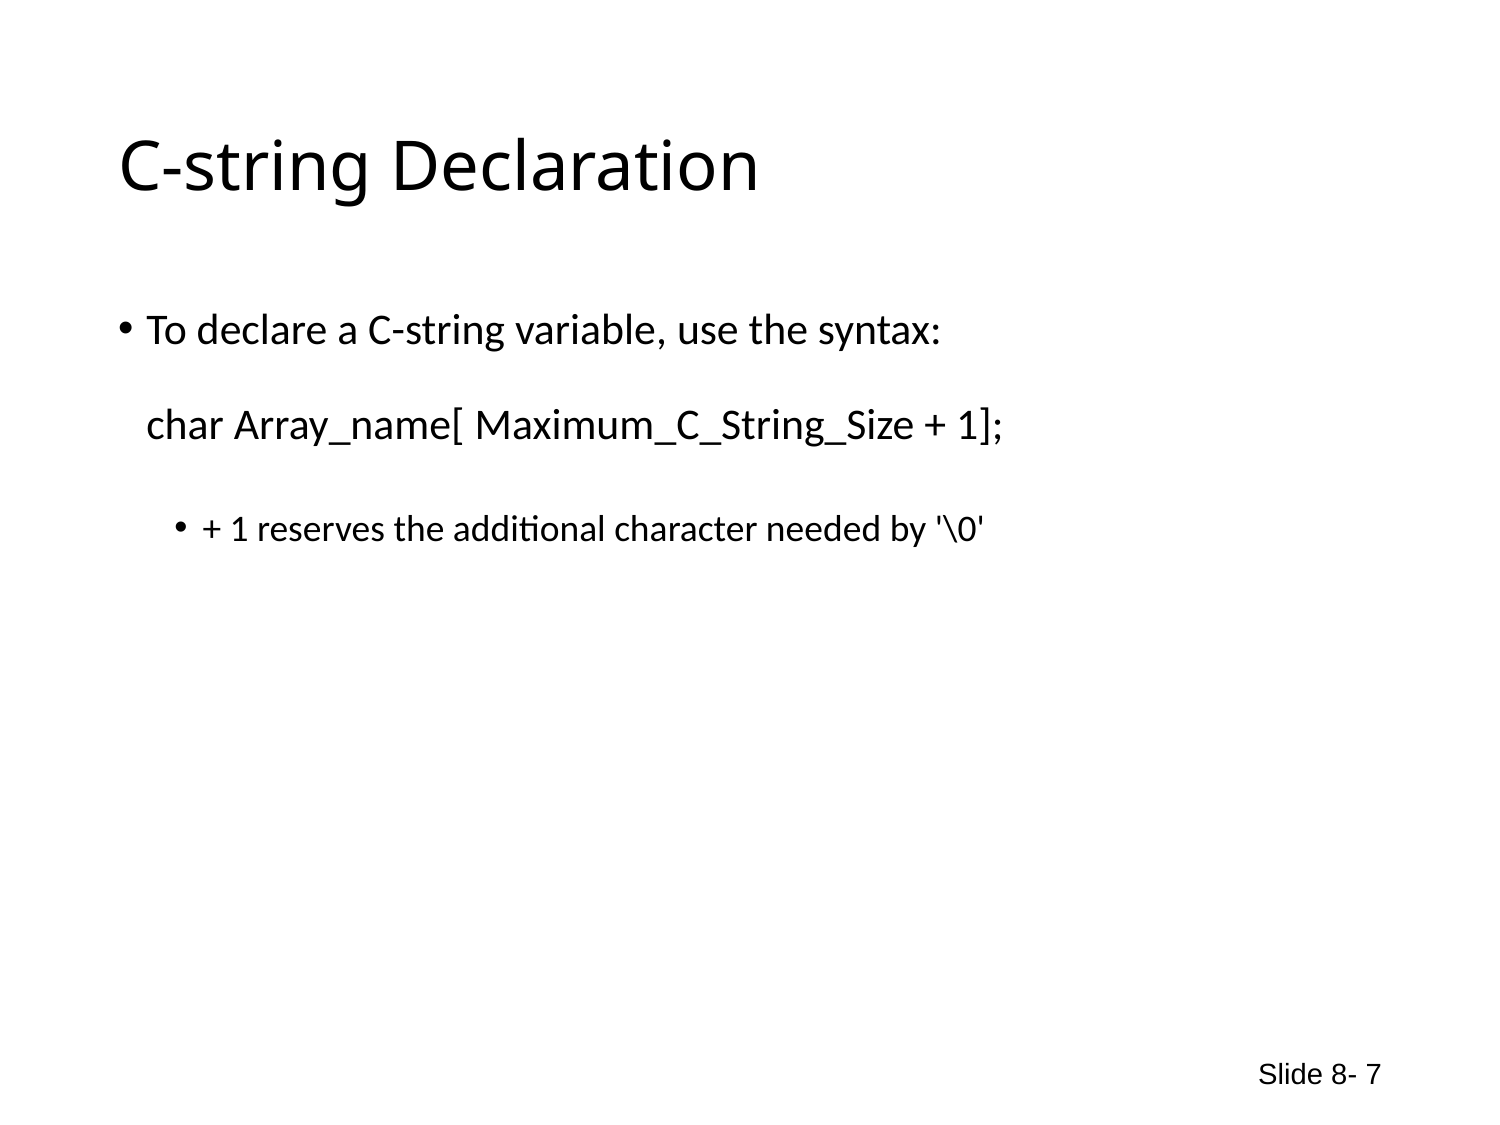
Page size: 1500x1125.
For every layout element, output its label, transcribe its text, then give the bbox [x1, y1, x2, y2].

slide_number Slide 8- 7 [1059, 1042, 1397, 1103]
list To declare a C-string variable, use the syntax: char Array_name[ Maximum_C_String_Size + 1]; + 1 reserves the additional character needed by '\0' [103, 299, 1397, 613]
title C-string Declaration [103, 59, 1397, 278]
